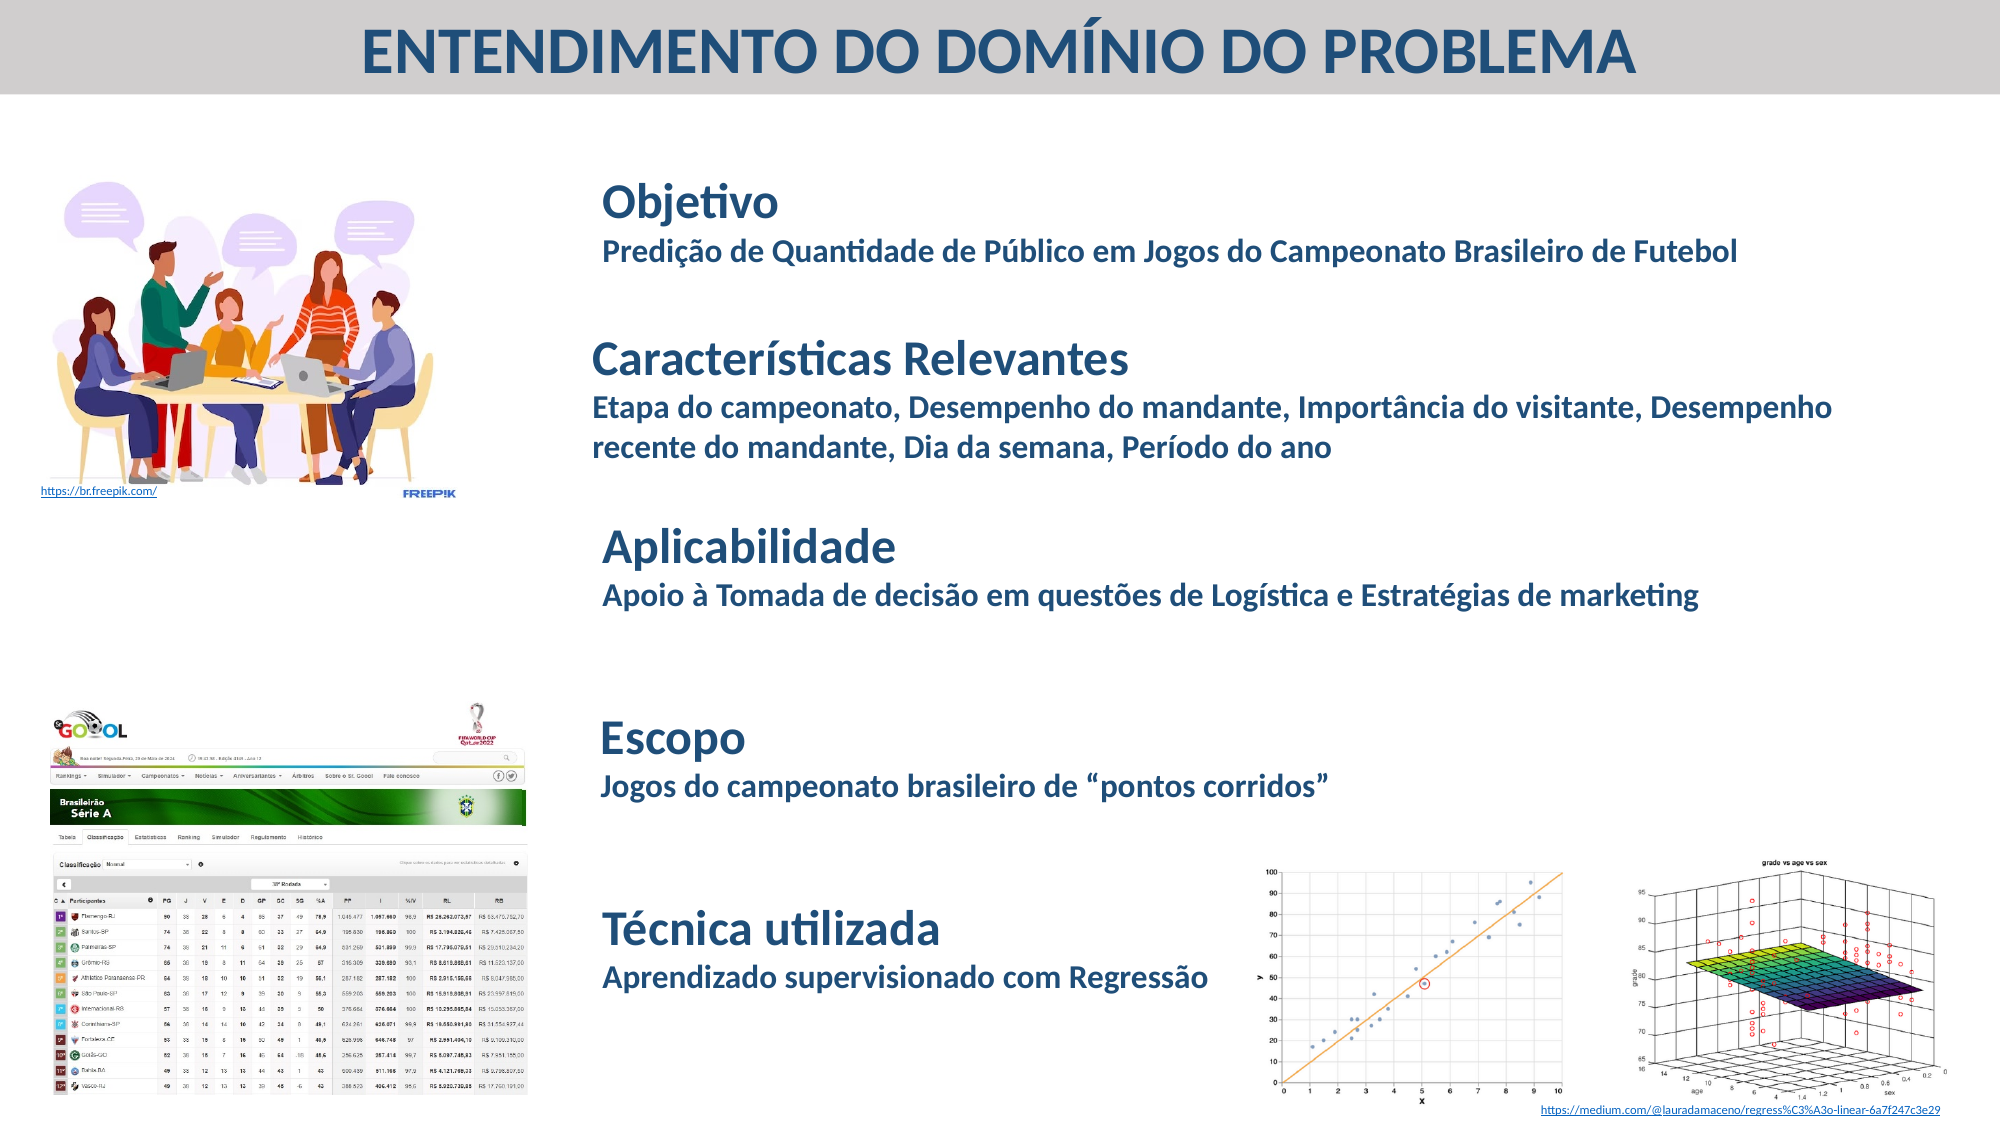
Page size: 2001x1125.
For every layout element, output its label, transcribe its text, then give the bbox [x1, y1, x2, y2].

picture [1243, 844, 1959, 1125]
text_box Técnica utilizada Aprendizado supervisionado com Regressão [587, 888, 1243, 1003]
text_box Características Relevantes Etapa do campeonato, Desempenho do mandante, Importância do visitante, Desempenho recente do mandante, Dia da semana, Período do ano [577, 317, 1888, 473]
text_box https://br.freepik.com/ [25, 500, 173, 506]
picture [50, 701, 528, 1095]
text_box Objetivo Predição de Quantidade de Público em Jogos do Campeonato Brasileiro de Futebol [587, 161, 1888, 276]
text_box ENTENDIMENTO DO DOMÍNIO DO PROBLEMA [0, 0, 2000, 95]
text_box Escopo Jogos do campeonato brasileiro de “pontos corridos” [585, 696, 1366, 812]
picture [23, 153, 458, 500]
text_box Aplicabilidade Apoio à Tomada de decisão em questões de Logística e Estratégias de marketing [587, 506, 1888, 621]
